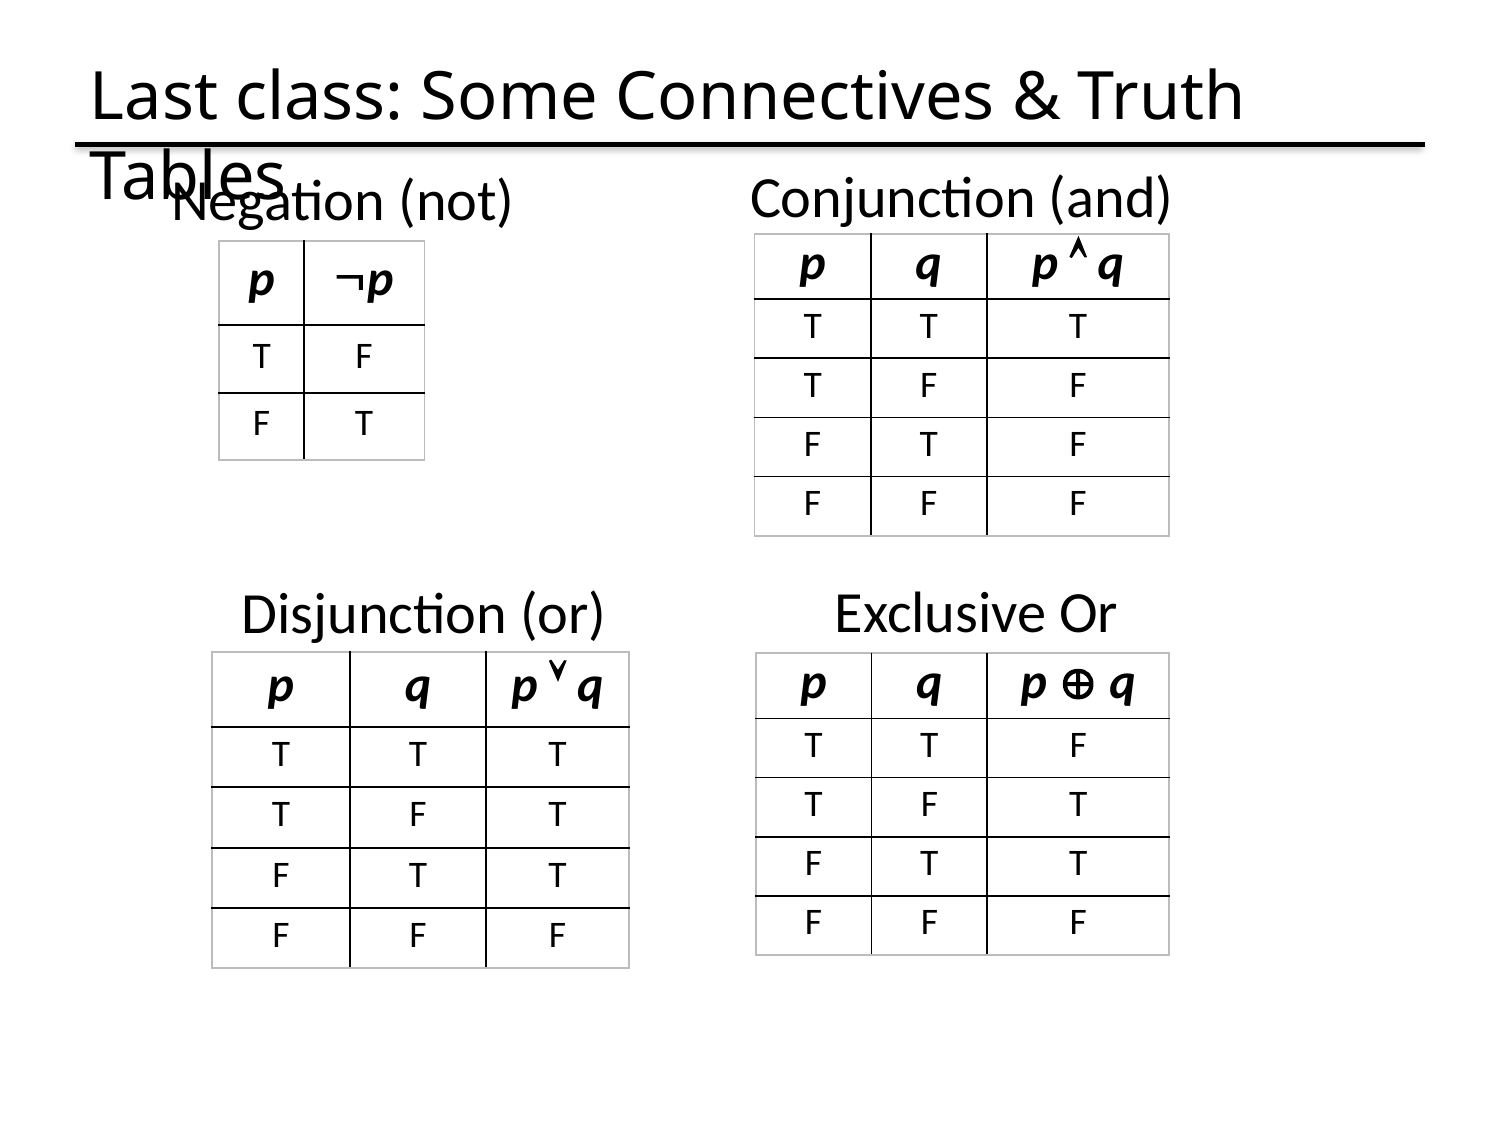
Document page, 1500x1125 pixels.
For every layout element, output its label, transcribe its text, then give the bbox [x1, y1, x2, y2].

text_box Conjunction (and) [735, 151, 1189, 237]
table_cell F [351, 788, 485, 847]
table_header p  q [487, 653, 628, 726]
table_cell F [988, 359, 1168, 417]
table_cell F [757, 897, 871, 954]
table_cell F [757, 838, 871, 895]
table_cell F [351, 909, 485, 967]
table_cell T [487, 728, 628, 786]
table_cell F [872, 359, 986, 417]
text_box Exclusive Or [819, 567, 1150, 652]
table_header p  q [988, 237, 1168, 298]
table_cell T [757, 719, 871, 777]
table_cell F [988, 897, 1168, 954]
table_cell T [351, 849, 485, 907]
title Last class: Some Connectives & Truth Tables [75, 45, 1425, 145]
table_header q [872, 237, 986, 298]
table_cell F [305, 326, 424, 392]
table_cell F [988, 418, 1168, 476]
table_cell F [988, 477, 1168, 535]
table_cell T [988, 300, 1168, 357]
table_cell F [213, 849, 349, 907]
table_cell T [351, 728, 485, 786]
table_cell T [305, 394, 424, 459]
table_cell T [487, 788, 628, 847]
table_header p [755, 237, 870, 298]
table_cell T [988, 838, 1168, 895]
table_cell F [872, 778, 986, 836]
table_header p [213, 653, 349, 726]
table_cell T [755, 359, 870, 417]
table_header p  q [988, 654, 1168, 718]
table_cell T [220, 326, 303, 392]
table_cell T [755, 300, 870, 357]
table_cell T [872, 719, 986, 777]
table_cell F [487, 909, 628, 967]
table_header p [220, 242, 303, 324]
table_cell T [213, 728, 349, 786]
text_box Disjunction (or) [227, 567, 622, 653]
table_cell F [988, 719, 1168, 777]
table_cell T [757, 778, 871, 836]
table_cell F [872, 477, 986, 535]
table_cell T [487, 849, 628, 907]
table_cell T [872, 418, 986, 476]
table_cell T [988, 778, 1168, 836]
table_cell T [872, 300, 986, 357]
table_header p [305, 242, 424, 324]
table_cell F [872, 897, 986, 954]
table_cell T [213, 788, 349, 847]
table_cell F [755, 418, 870, 476]
table_cell F [220, 394, 303, 459]
text_box Negation (not) [156, 155, 530, 240]
table_cell T [872, 838, 986, 895]
table_cell F [213, 909, 349, 967]
table_header q [872, 654, 986, 718]
table_header p [757, 654, 871, 718]
table_cell F [755, 477, 870, 535]
table_header q [351, 653, 485, 726]
